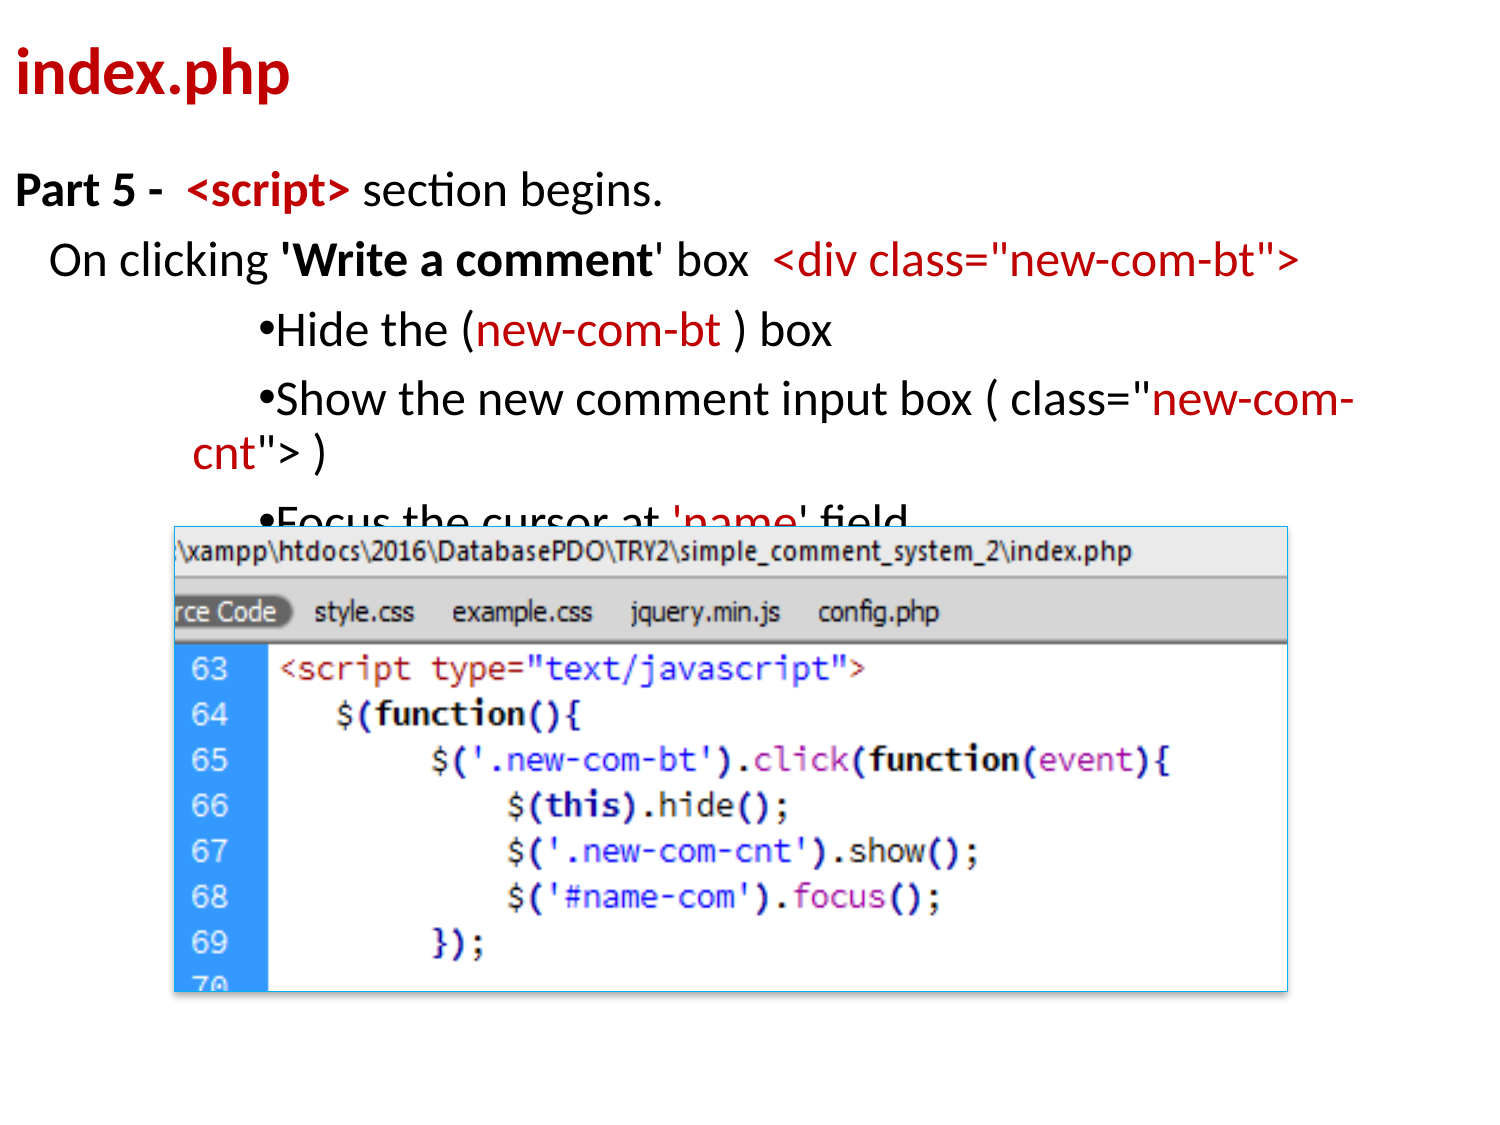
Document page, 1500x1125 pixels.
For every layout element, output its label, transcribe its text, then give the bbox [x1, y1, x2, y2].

list index.php Part 5 - <script> section begins. On clicking 'Write a comment' box <div class="new-com-bt"> Hide the (new-com-bt ) box Show the new comment input box ( class="new-com-cnt"> ) Focus the cursor at 'name' field [0, 29, 1500, 1023]
picture [176, 528, 1286, 990]
